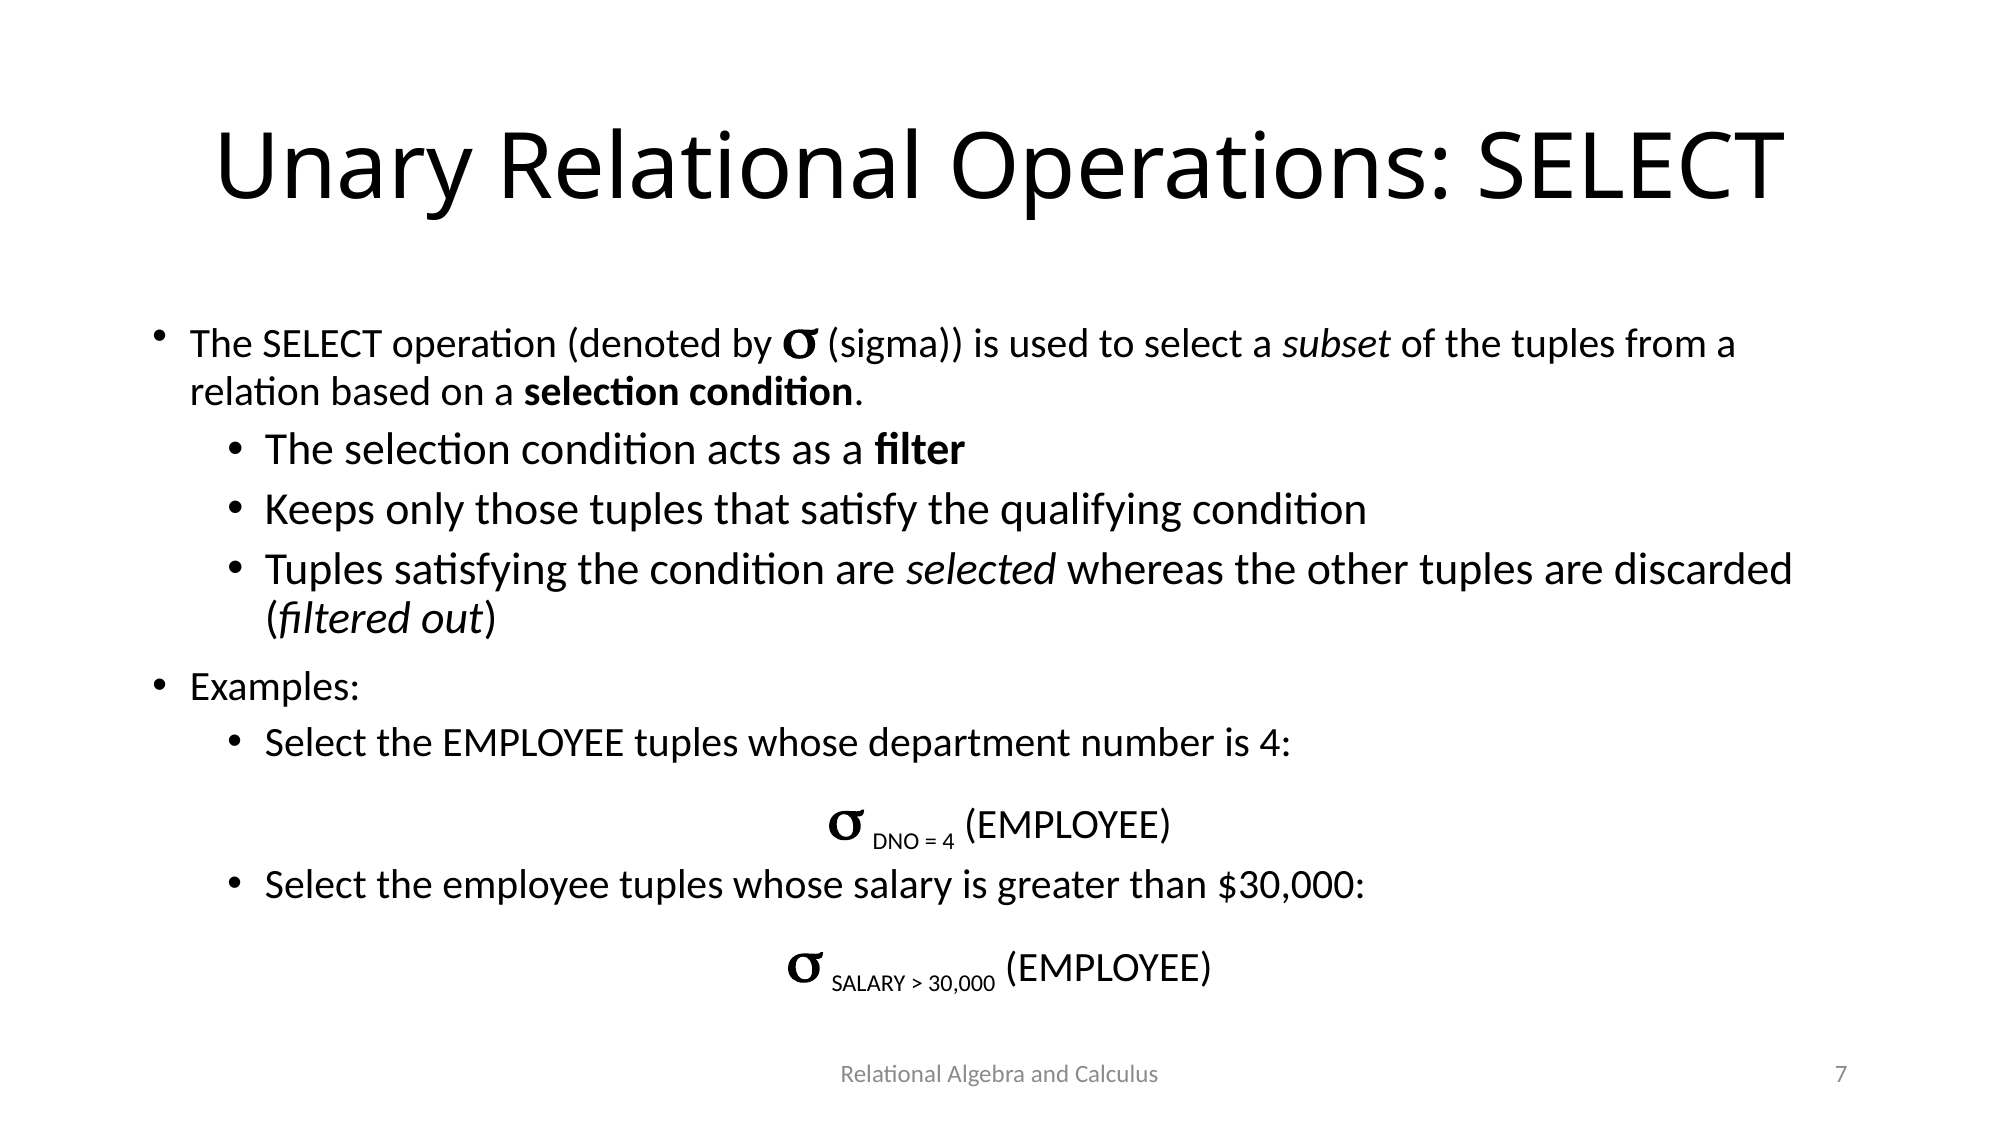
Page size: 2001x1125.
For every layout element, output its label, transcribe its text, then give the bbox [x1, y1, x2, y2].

title Unary Relational Operations: SELECT [137, 59, 1863, 278]
slide_number 7 [1412, 1042, 1863, 1103]
footer Relational Algebra and Calculus [662, 1042, 1338, 1103]
list The SELECT operation (denoted by  (sigma)) is used to select a subset of the tuples from a relation based on a selection condition. The selection condition acts as a filter Keeps only those tuples that satisfy the qualifying condition Tuples satisfying the condition are selected whereas the other tuples are discarded (filtered out) Examples: Select the EMPLOYEE tuples whose department number is 4:  DNO = 4 (EMPLOYEE) Select the employee tuples whose salary is greater than $30,000:  SALARY > 30,000 (EMPLOYEE) [137, 299, 1863, 1014]
